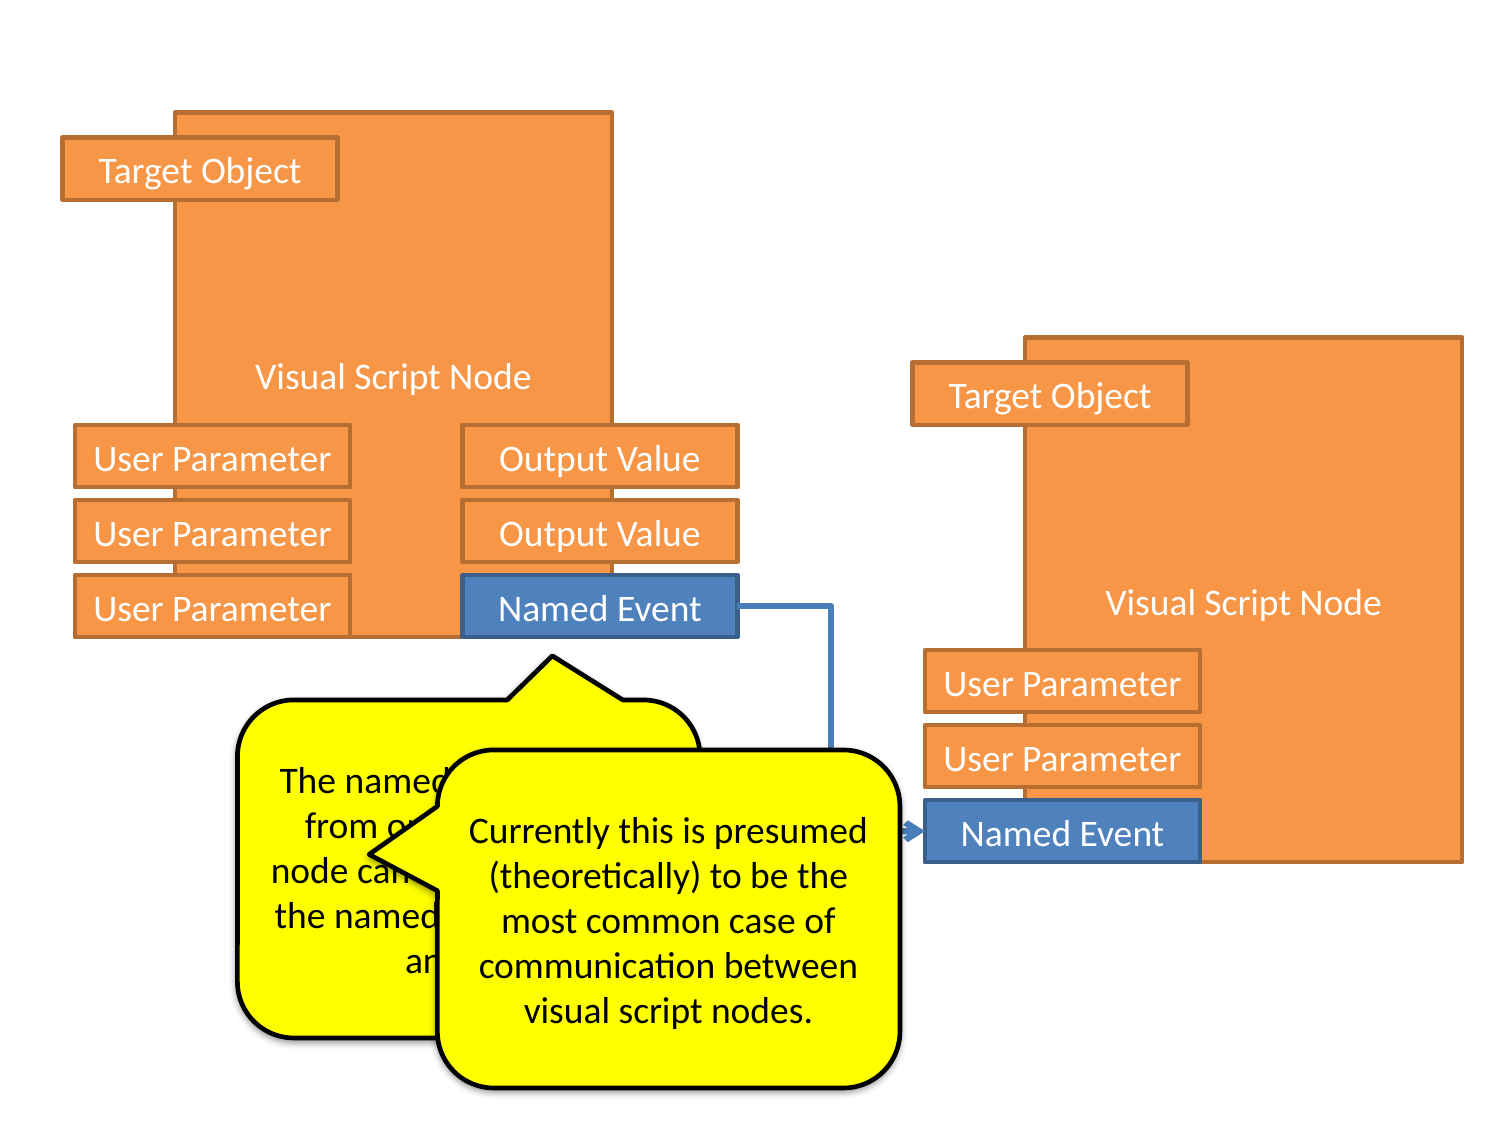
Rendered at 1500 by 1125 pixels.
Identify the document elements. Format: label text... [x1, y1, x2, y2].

text_box The named event output from one visual script node can be connected to the named event input of another. [236, 655, 700, 1039]
text_box Named Event [460, 573, 740, 639]
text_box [737, 605, 926, 832]
text_box Currently this is presumed (theoretically) to be the most common case of communication between visual script nodes. [368, 749, 901, 1089]
text_box Output Value [460, 498, 740, 564]
text_box User Parameter [73, 423, 352, 489]
text_box Visual Script Node [1023, 335, 1464, 864]
text_box User Parameter [73, 498, 352, 564]
text_box Named Event [923, 798, 1202, 864]
text_box User Parameter [73, 573, 352, 639]
text_box Target Object [60, 135, 340, 202]
text_box User Parameter [929, 648, 1202, 714]
text_box Visual Script Node [173, 110, 614, 639]
text_box User Parameter [929, 723, 1202, 789]
text_box Target Object [910, 360, 1190, 427]
text_box Output Value [460, 423, 740, 489]
